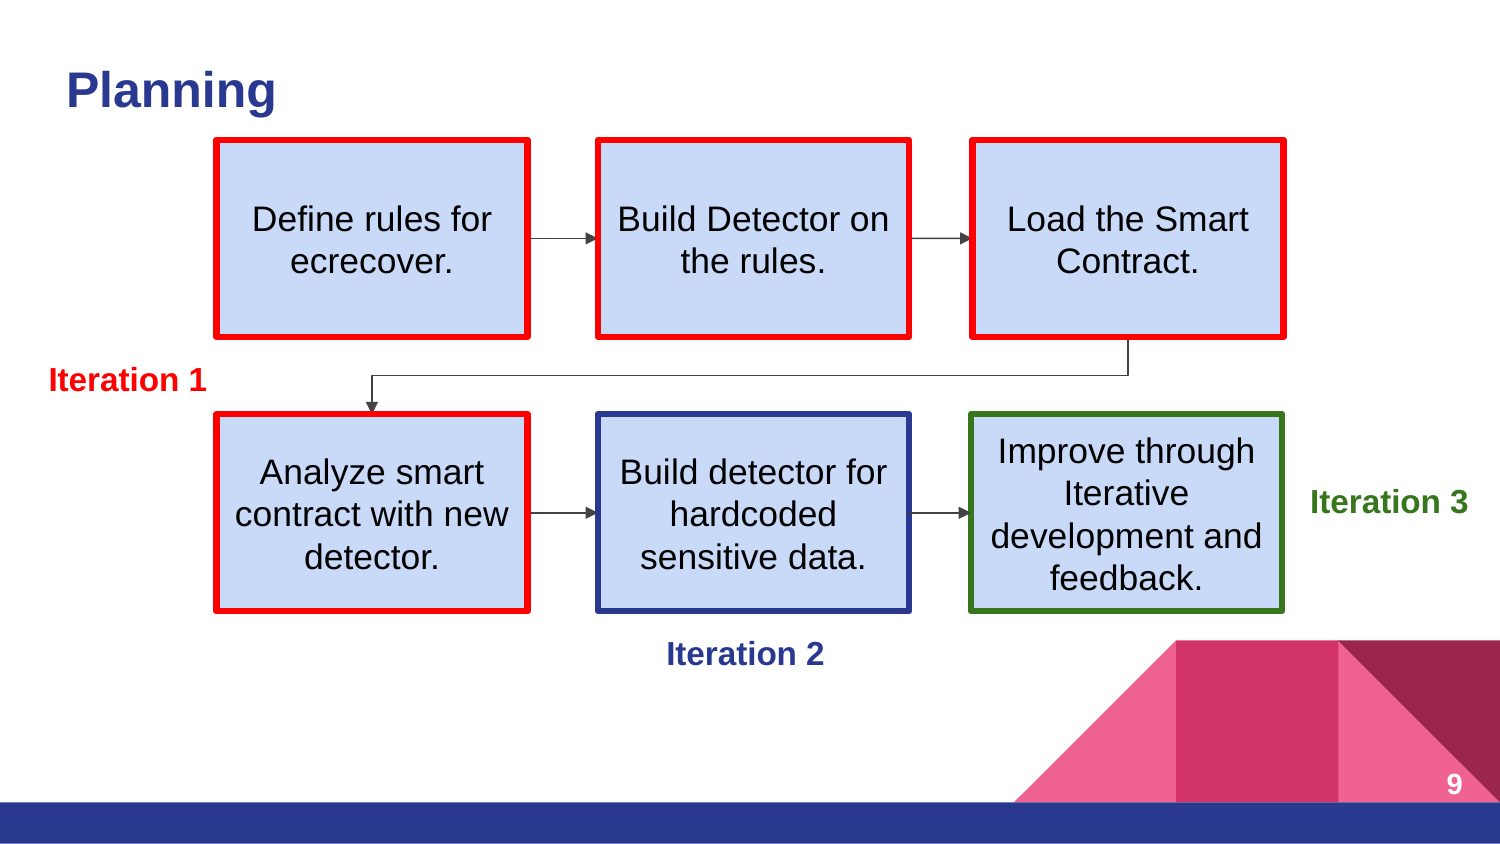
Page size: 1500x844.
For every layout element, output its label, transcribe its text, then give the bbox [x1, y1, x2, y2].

text_box Iteration 2 [651, 620, 849, 688]
text_box Iteration 1 [33, 342, 211, 413]
text_box [61, 749, 232, 816]
title Planning [51, 42, 1449, 142]
text_box Iteration 3 [1295, 465, 1493, 536]
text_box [216, 139, 1284, 612]
slide_number ‹#› [1387, 750, 1478, 815]
